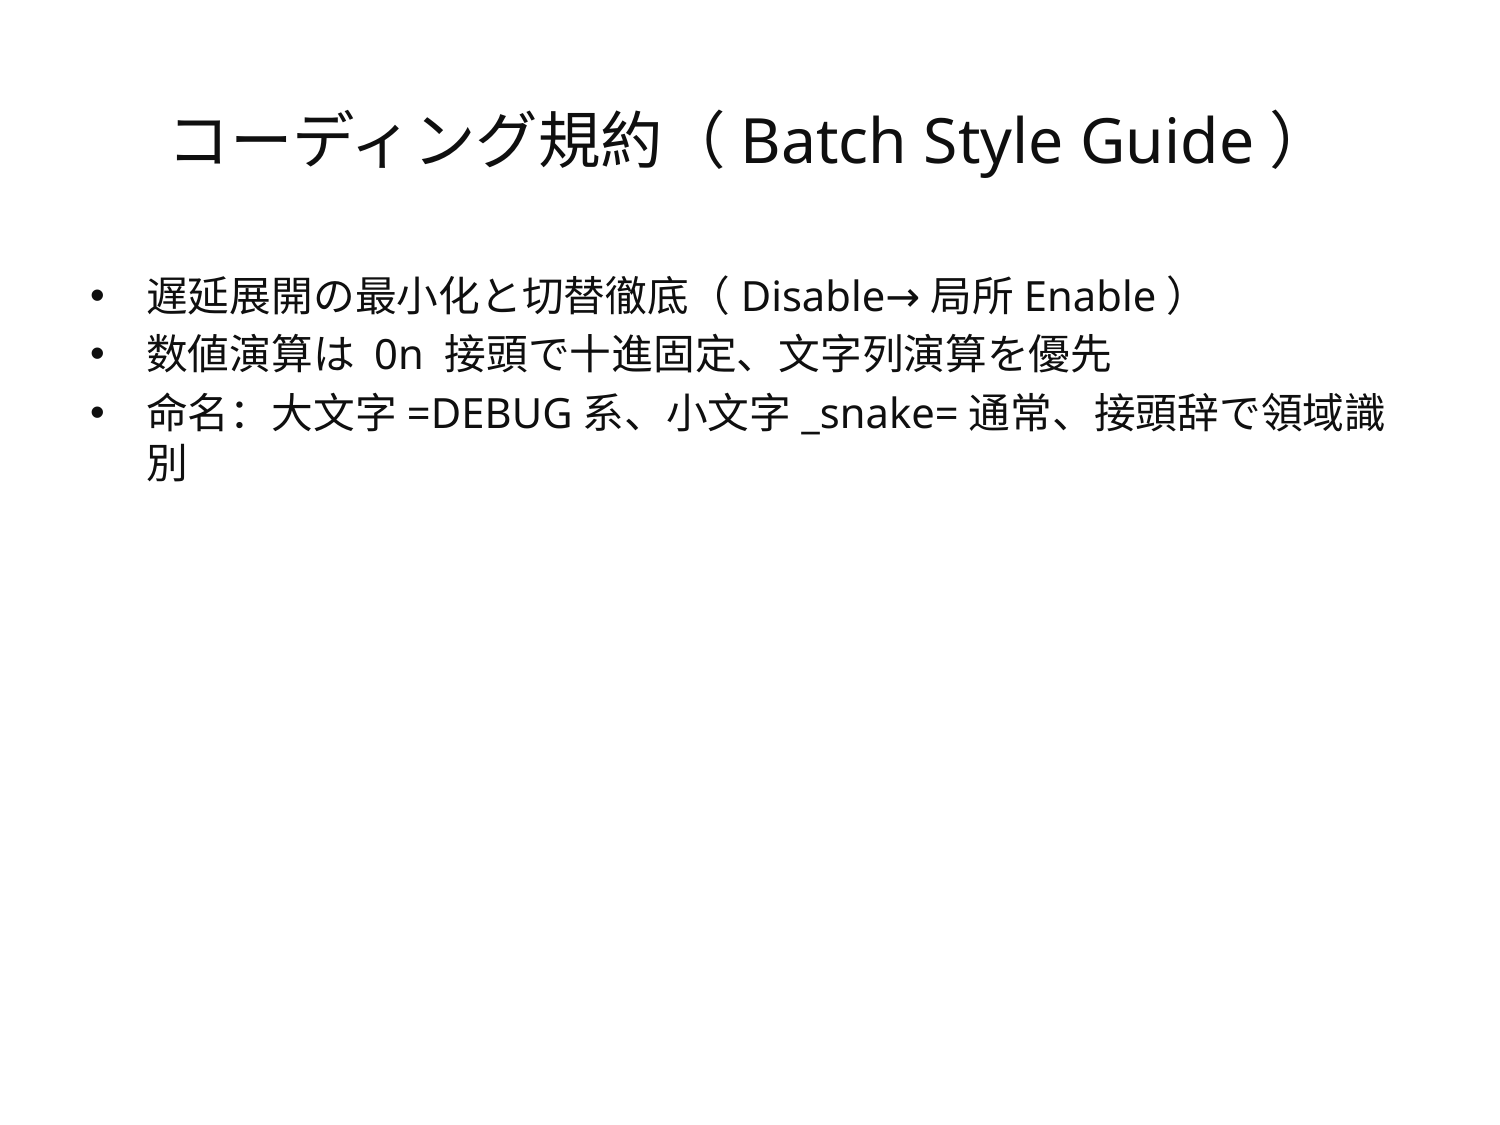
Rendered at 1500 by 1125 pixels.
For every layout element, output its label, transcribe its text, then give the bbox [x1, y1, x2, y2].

title コーディング規約（Batch Style Guide） [75, 45, 1425, 233]
list 遅延展開の最小化と切替徹底（Disable→局所Enable） 数値演算は 0n 接頭で十進固定、文字列演算を優先 命名：大文字=DEBUG系、小文字_snake=通常、接頭辞で領域識別 [75, 262, 1425, 1005]
